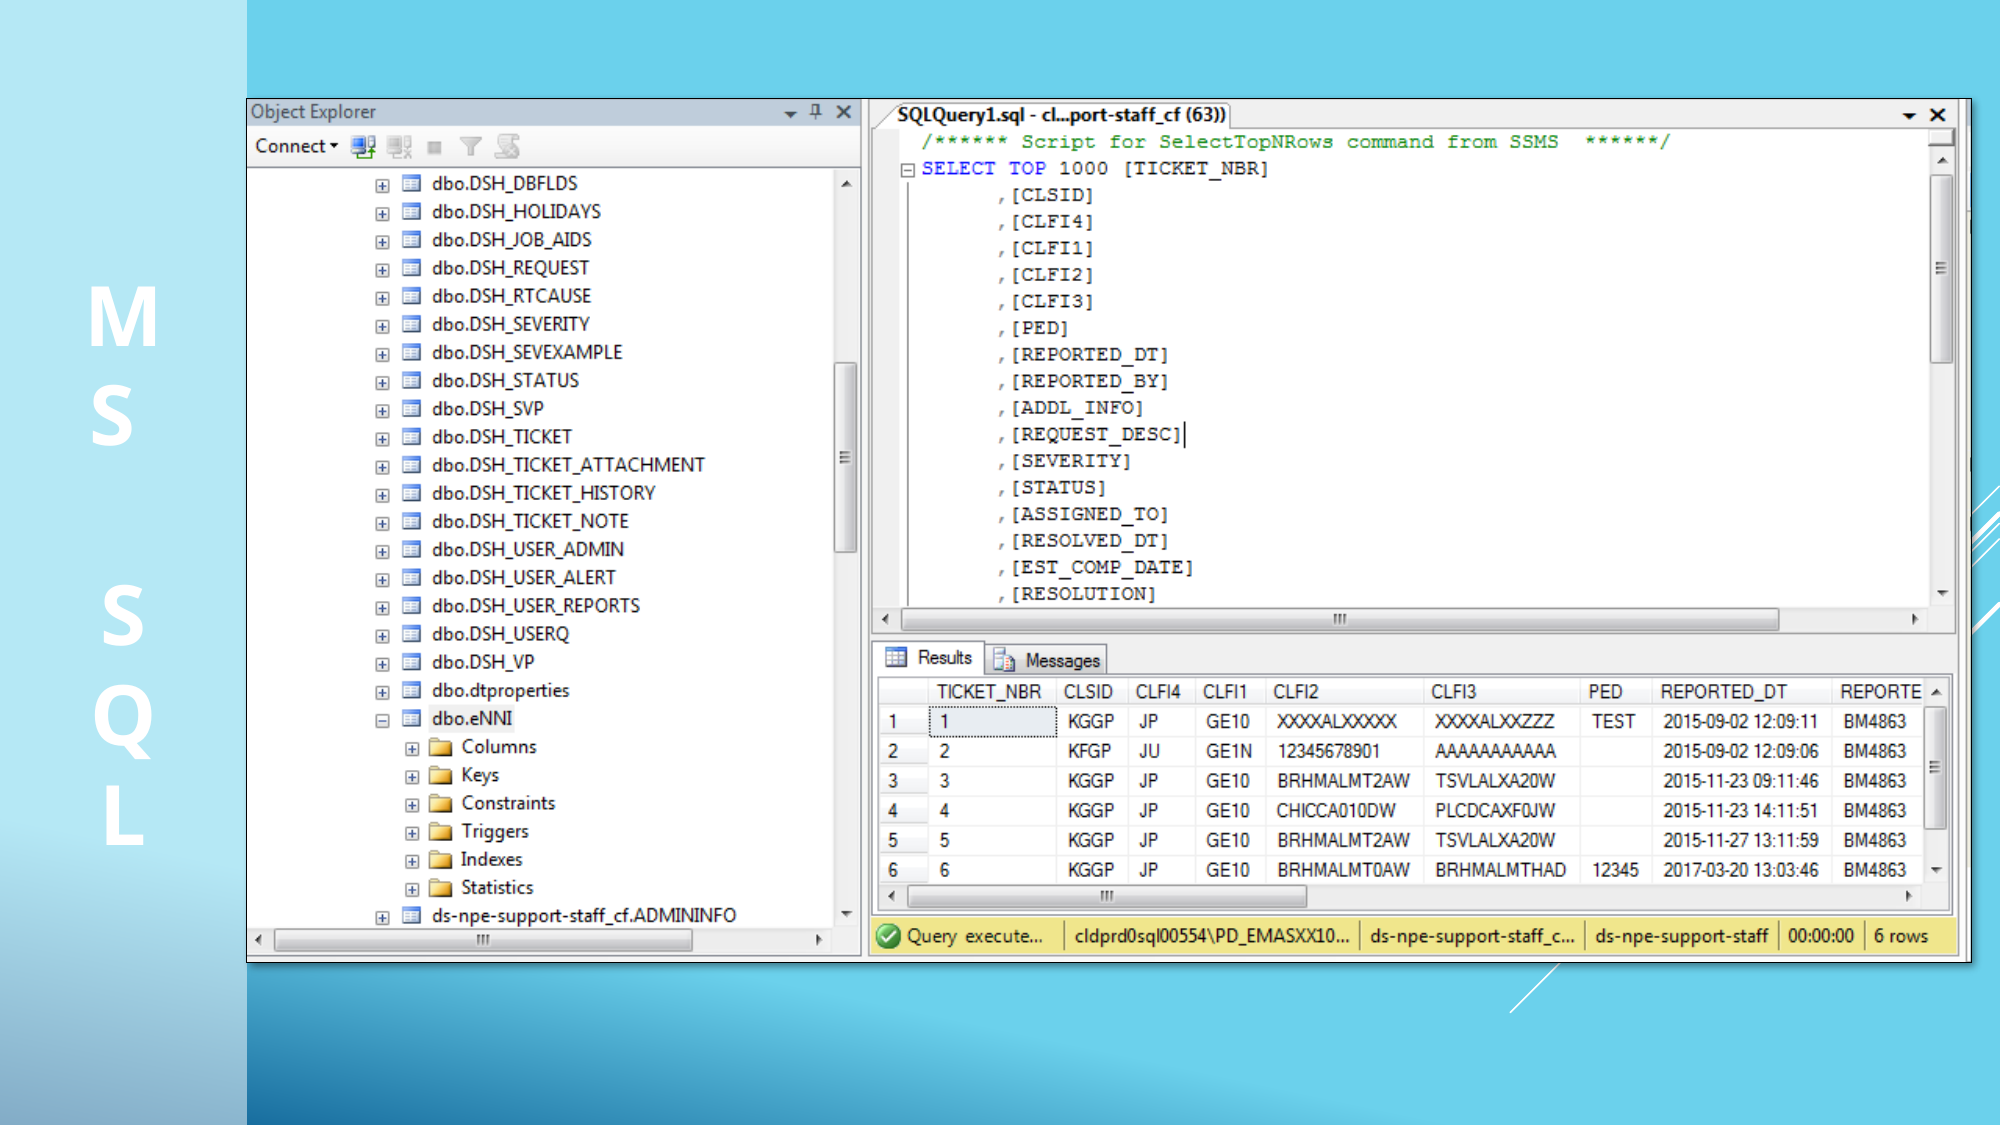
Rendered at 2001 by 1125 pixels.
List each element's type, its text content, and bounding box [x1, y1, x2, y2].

picture [246, 97, 1971, 963]
text_box M S S Q L [0, 0, 247, 1125]
